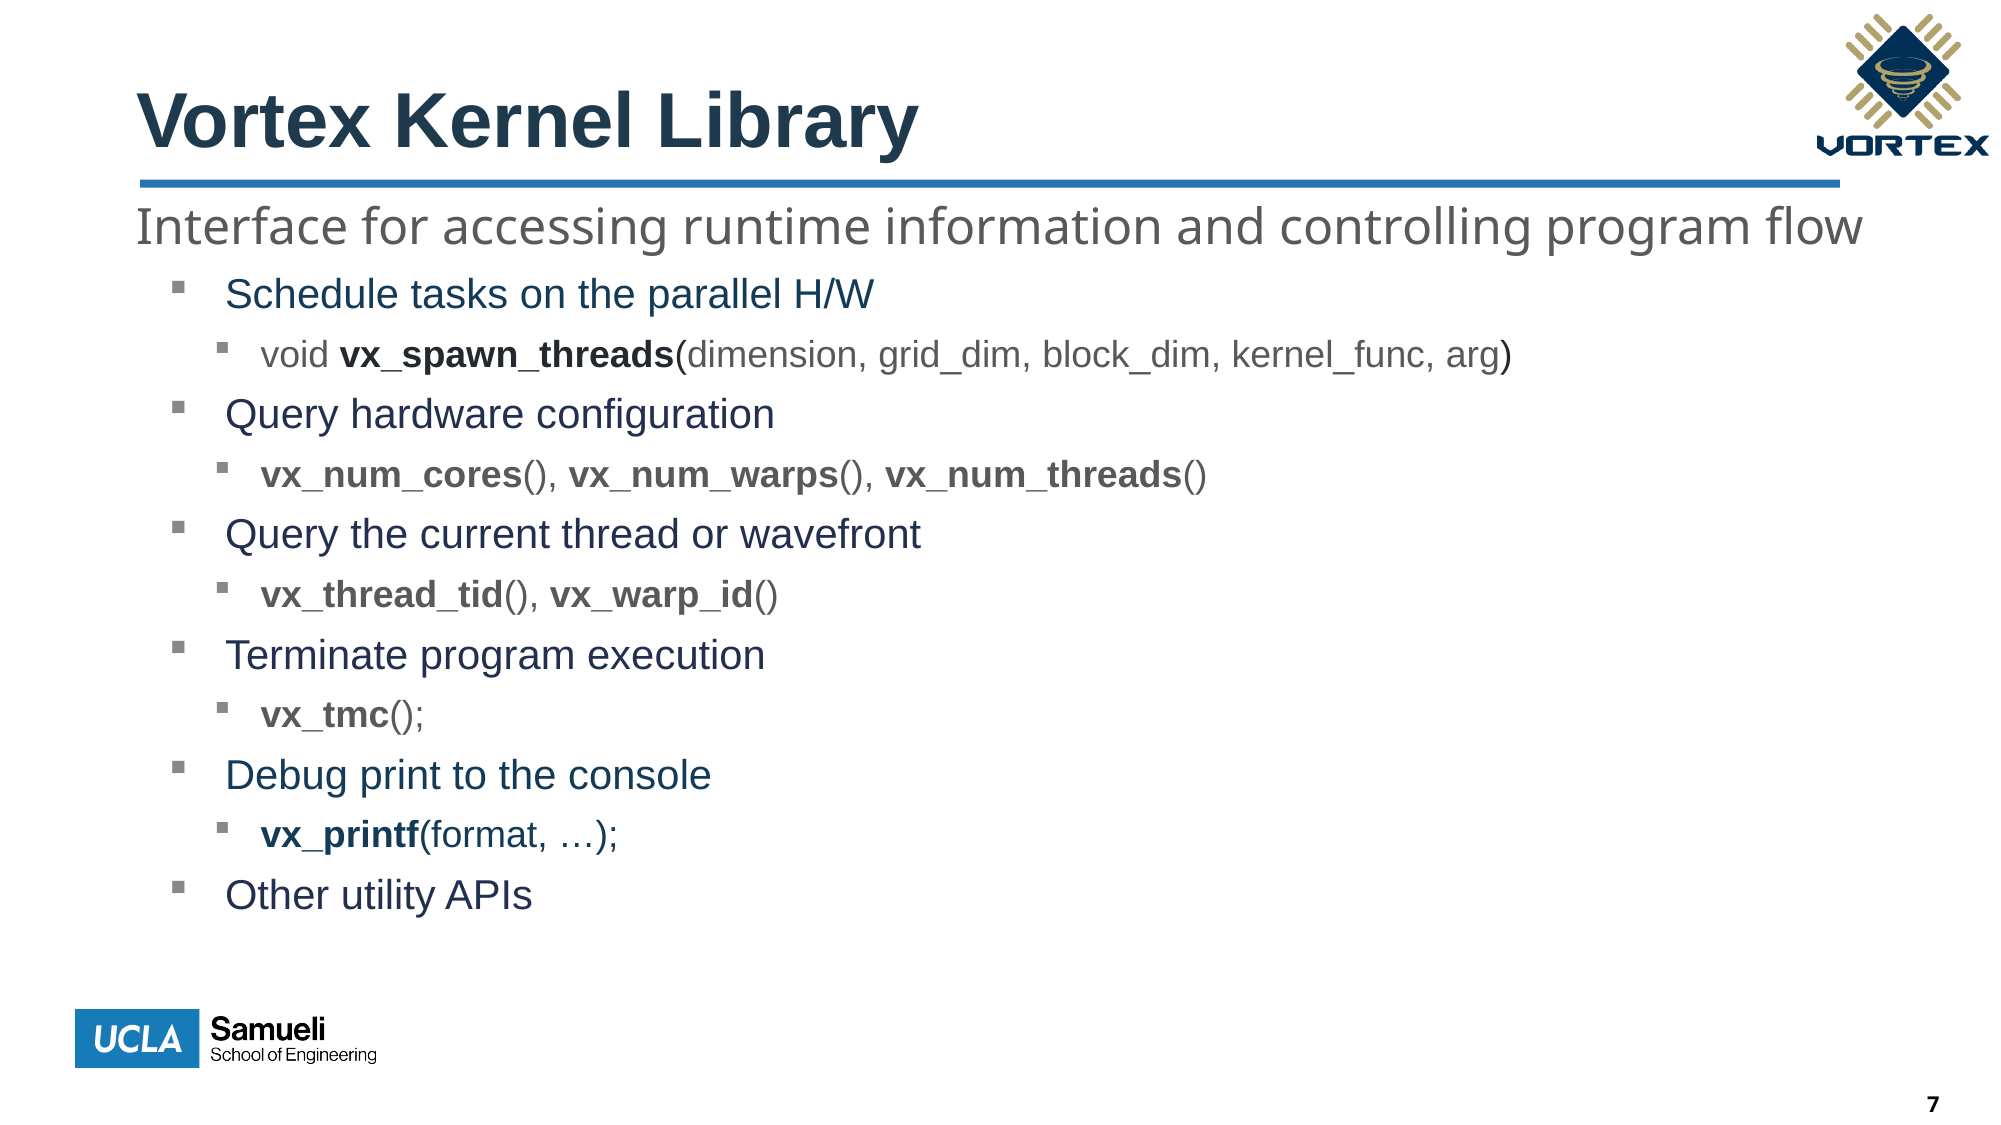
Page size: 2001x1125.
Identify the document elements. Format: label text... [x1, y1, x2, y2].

list Interface for accessing runtime information and controlling program flow Schedule tasks on the parallel H/W void vx_spawn_threads(dimension, grid_dim, block_dim, kernel_func, arg) Query hardware configuration vx_num_cores(), vx_num_warps(), vx_num_threads() Query the current thread or wavefront vx_thread_tid(), vx_warp_id() Terminate program execution vx_tmc(); Debug print to the console vx_printf(format, …); Other utility APIs [108, 187, 1984, 958]
picture [1816, 0, 1989, 171]
title Vortex Kernel Library [121, 33, 1816, 171]
slide_number 7 [1850, 1083, 2000, 1121]
picture [75, 1009, 376, 1068]
